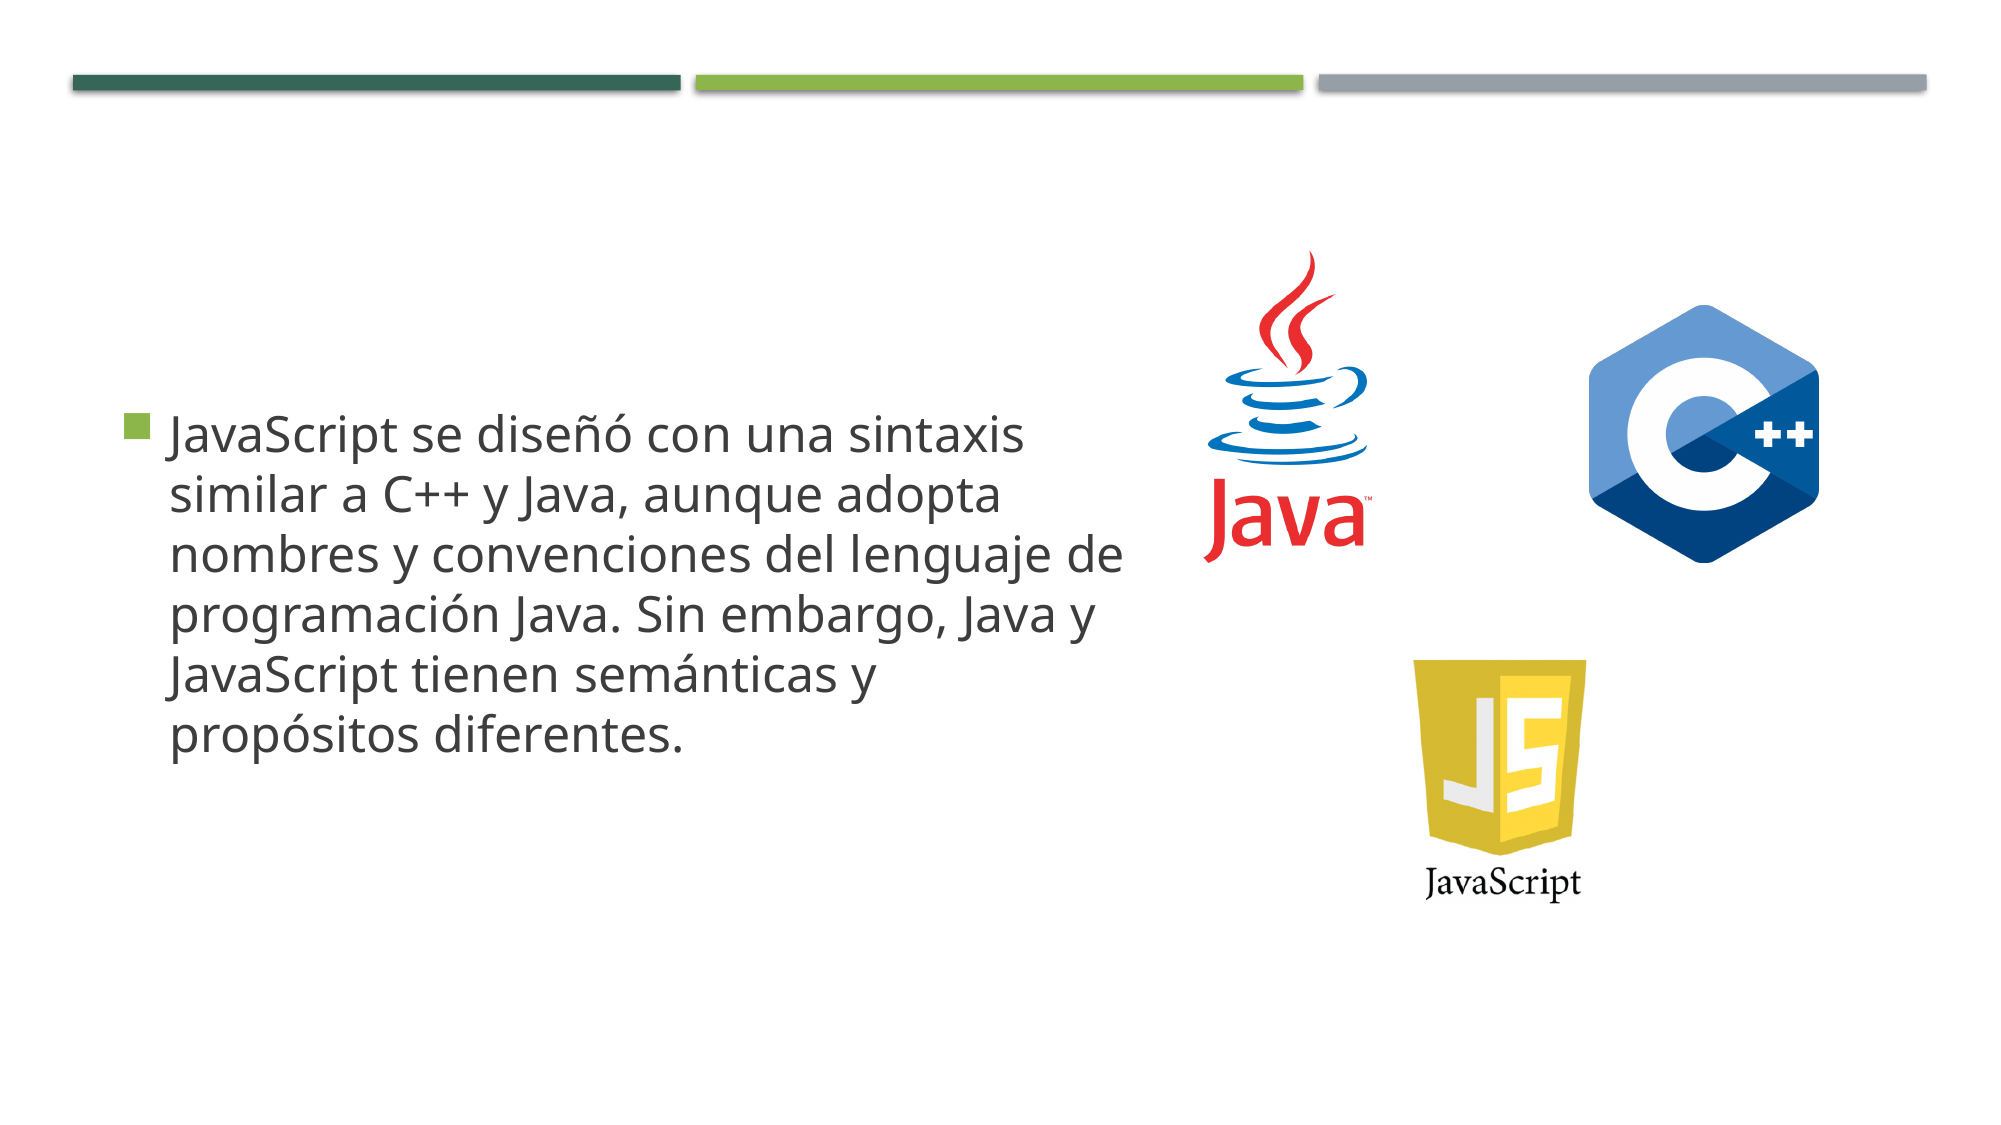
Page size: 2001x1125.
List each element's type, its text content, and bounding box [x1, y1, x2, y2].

picture [1588, 304, 1819, 563]
picture [1371, 652, 1630, 911]
picture [1203, 250, 1373, 563]
list JavaScript se diseñó con una sintaxis similar a C++ y Java,​ aunque adopta nombres y convenciones del lenguaje de programación Java. Sin embargo, Java y JavaScript tienen semánticas y propósitos diferentes. [104, 281, 1153, 885]
